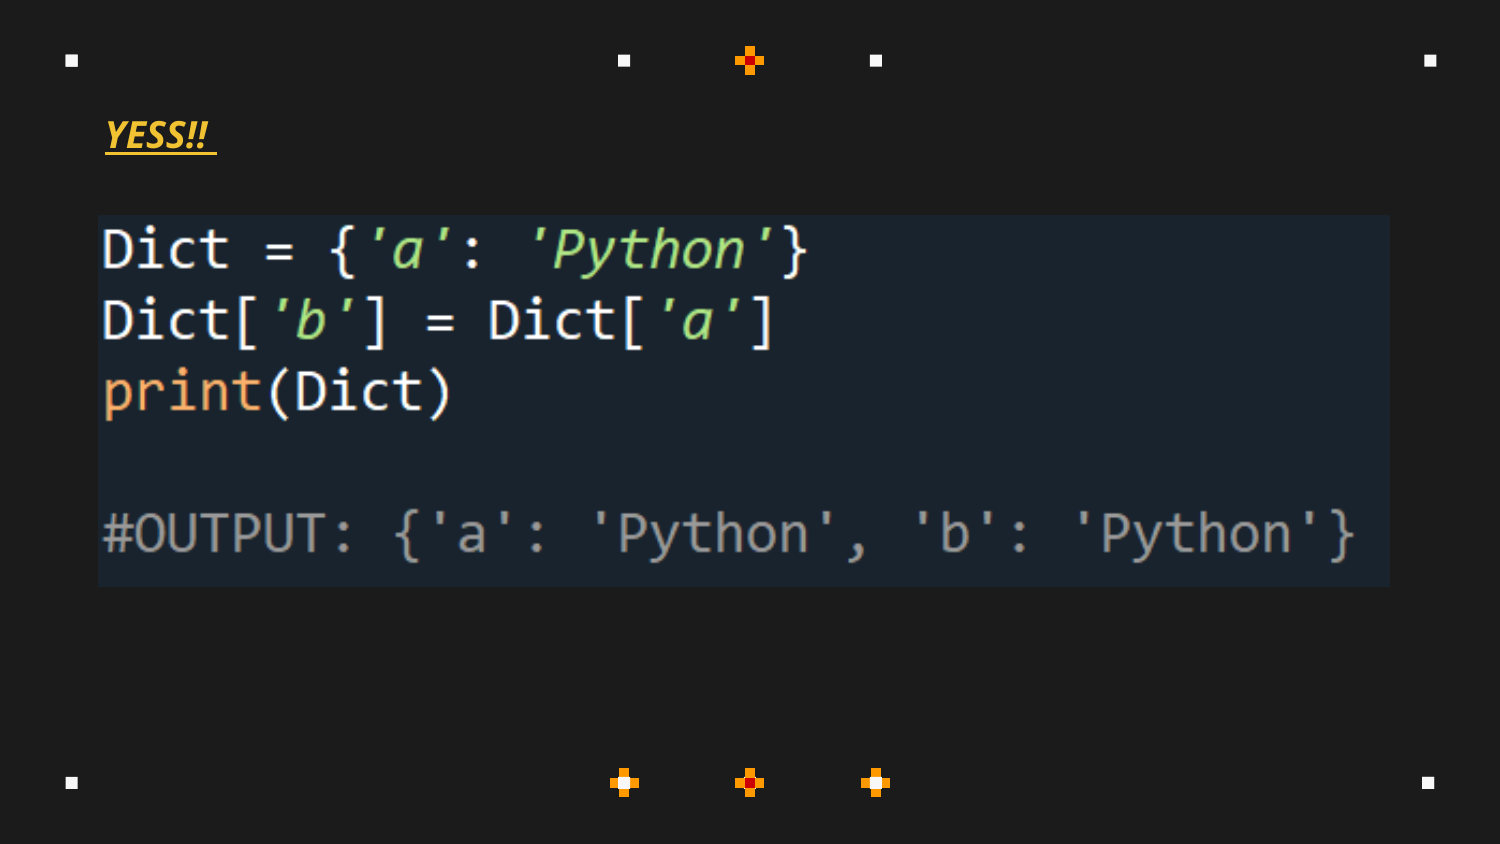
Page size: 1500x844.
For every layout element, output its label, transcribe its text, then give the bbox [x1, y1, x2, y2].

picture [98, 215, 1390, 588]
text_box YESS!! [89, 96, 921, 188]
